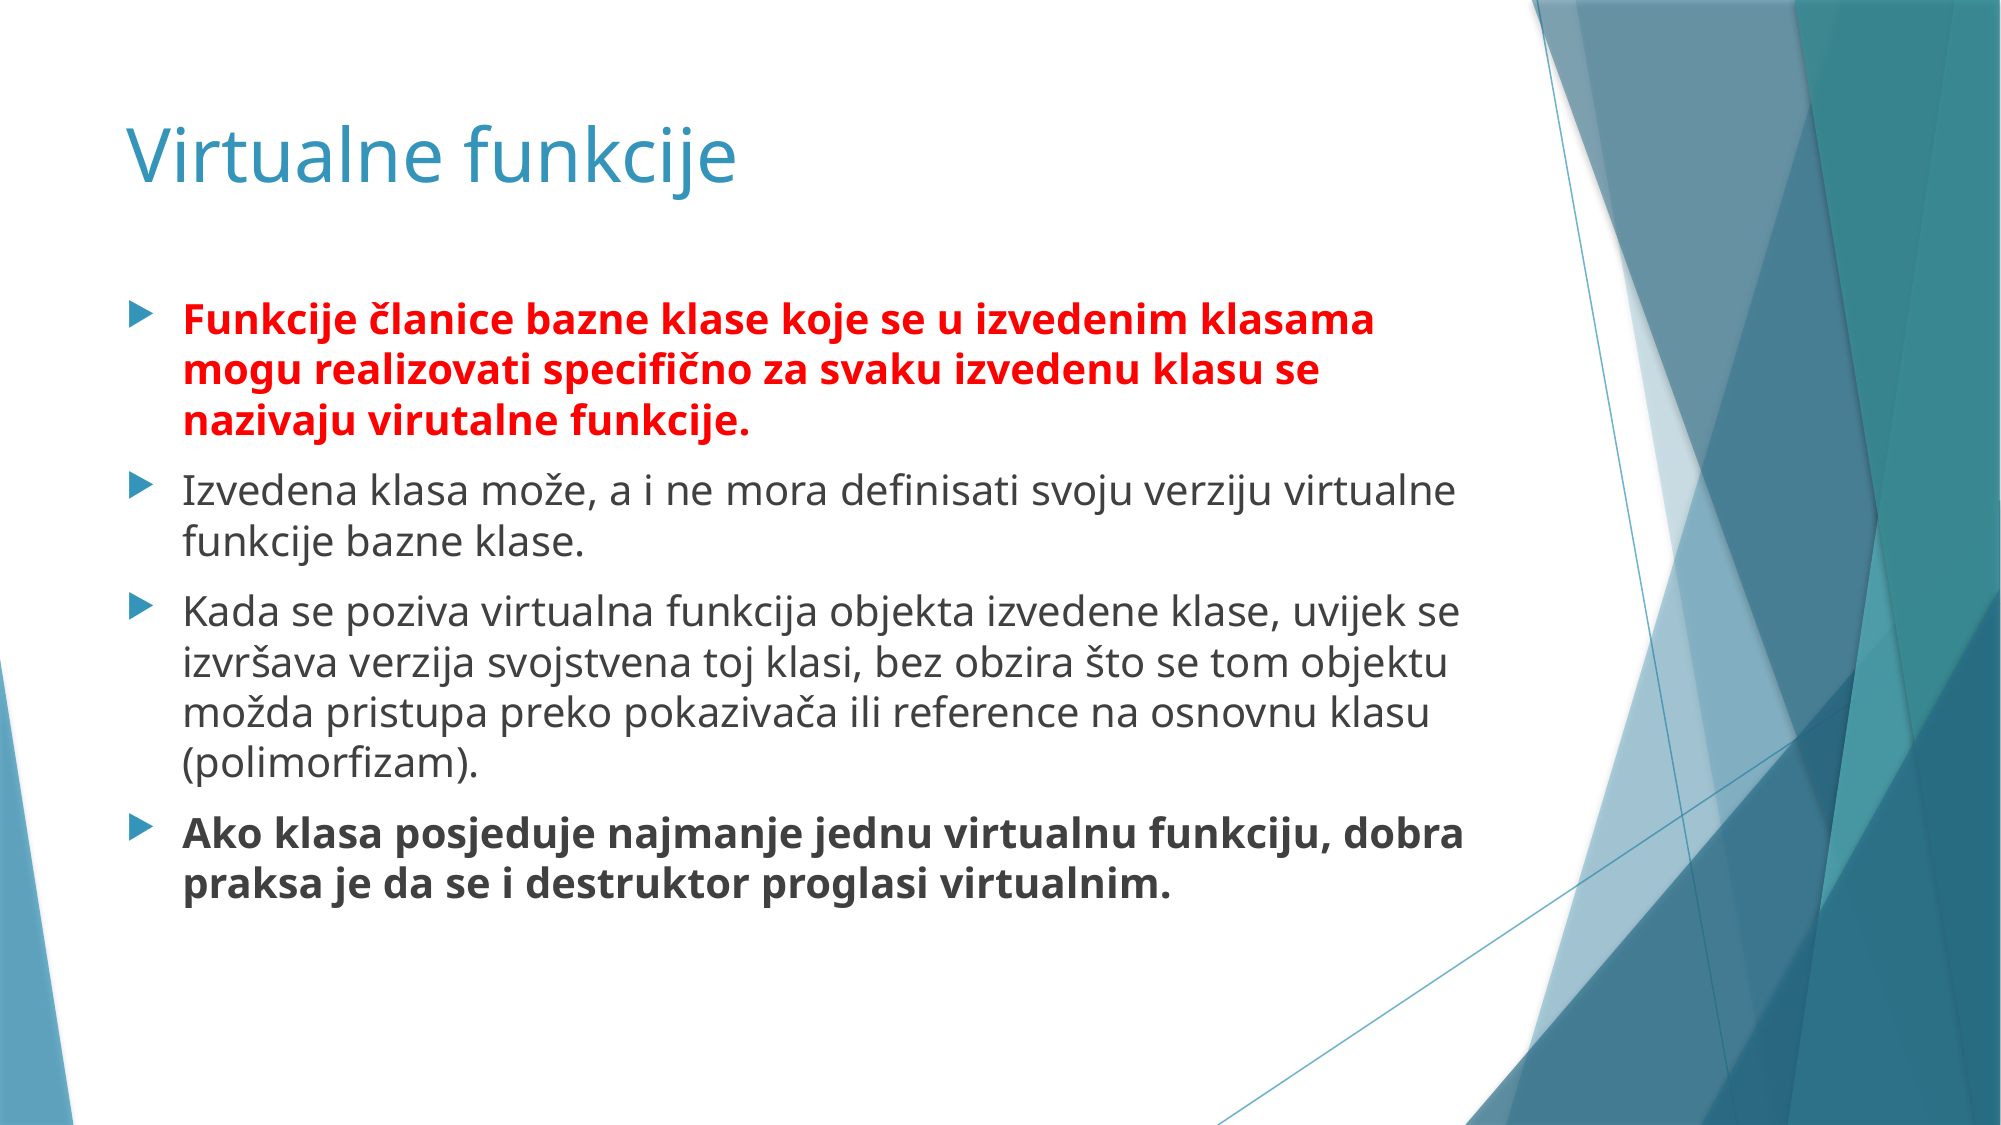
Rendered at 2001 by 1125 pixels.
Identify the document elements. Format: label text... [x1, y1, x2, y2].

title Virtualne funkcije [111, 99, 1522, 285]
list Funkcije članice bazne klase koje se u izvedenim klasama mogu realizovati specifično za svaku izvedenu klasu se nazivaju virutalne funkcije. Izvedena klasa može, a i ne mora definisati svoju verziju virtualne funkcije bazne klase. Kada se poziva virtualna funkcija objekta izvedene klase, uvijek se izvršava verzija svojstvena toj klasi, bez obzira što se tom objektu možda pristupa preko pokazivača ili reference na osnovnu klasu (polimorfizam). Ako klasa posjeduje najmanje jednu virtualnu funkciju, dobra praksa je da se i destruktor proglasi virtualnim. [111, 285, 1522, 923]
